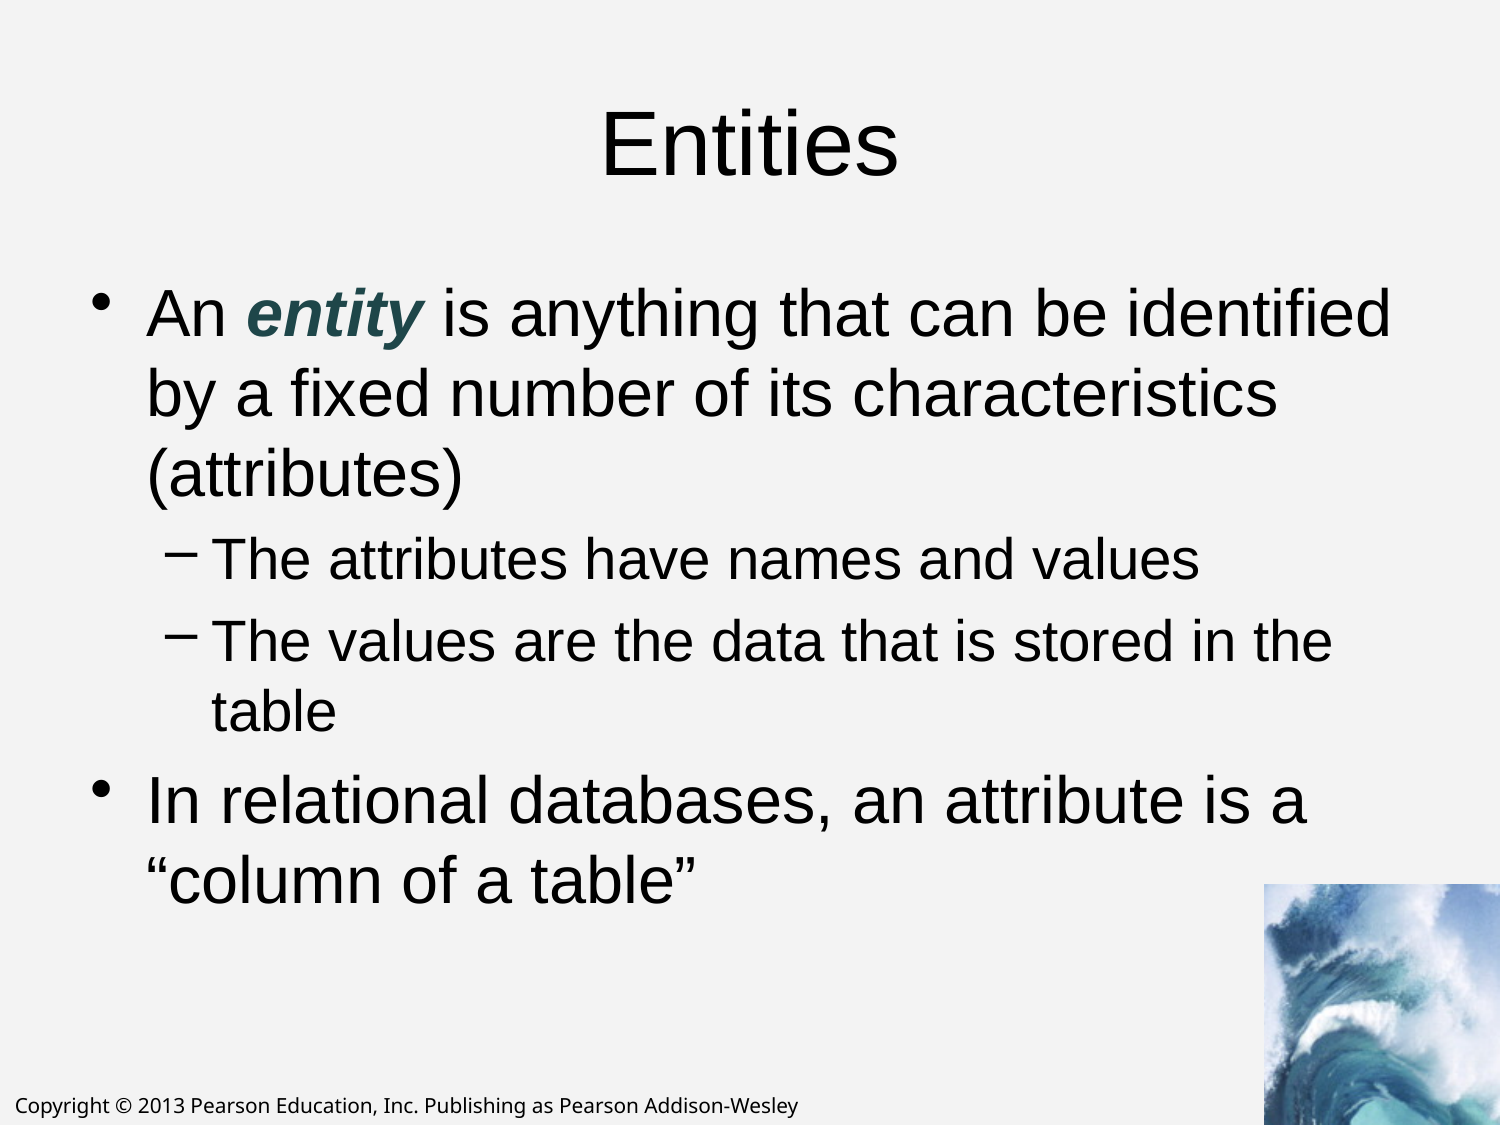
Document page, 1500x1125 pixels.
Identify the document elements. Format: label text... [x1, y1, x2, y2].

title Entities [74, 44, 1426, 233]
list An entity is anything that can be identified by a fixed number of its characteristics (attributes) The attributes have names and values The values are the data that is stored in the table In relational databases, an attribute is a “column of a table” [74, 262, 1426, 1006]
picture [1264, 884, 1500, 1125]
